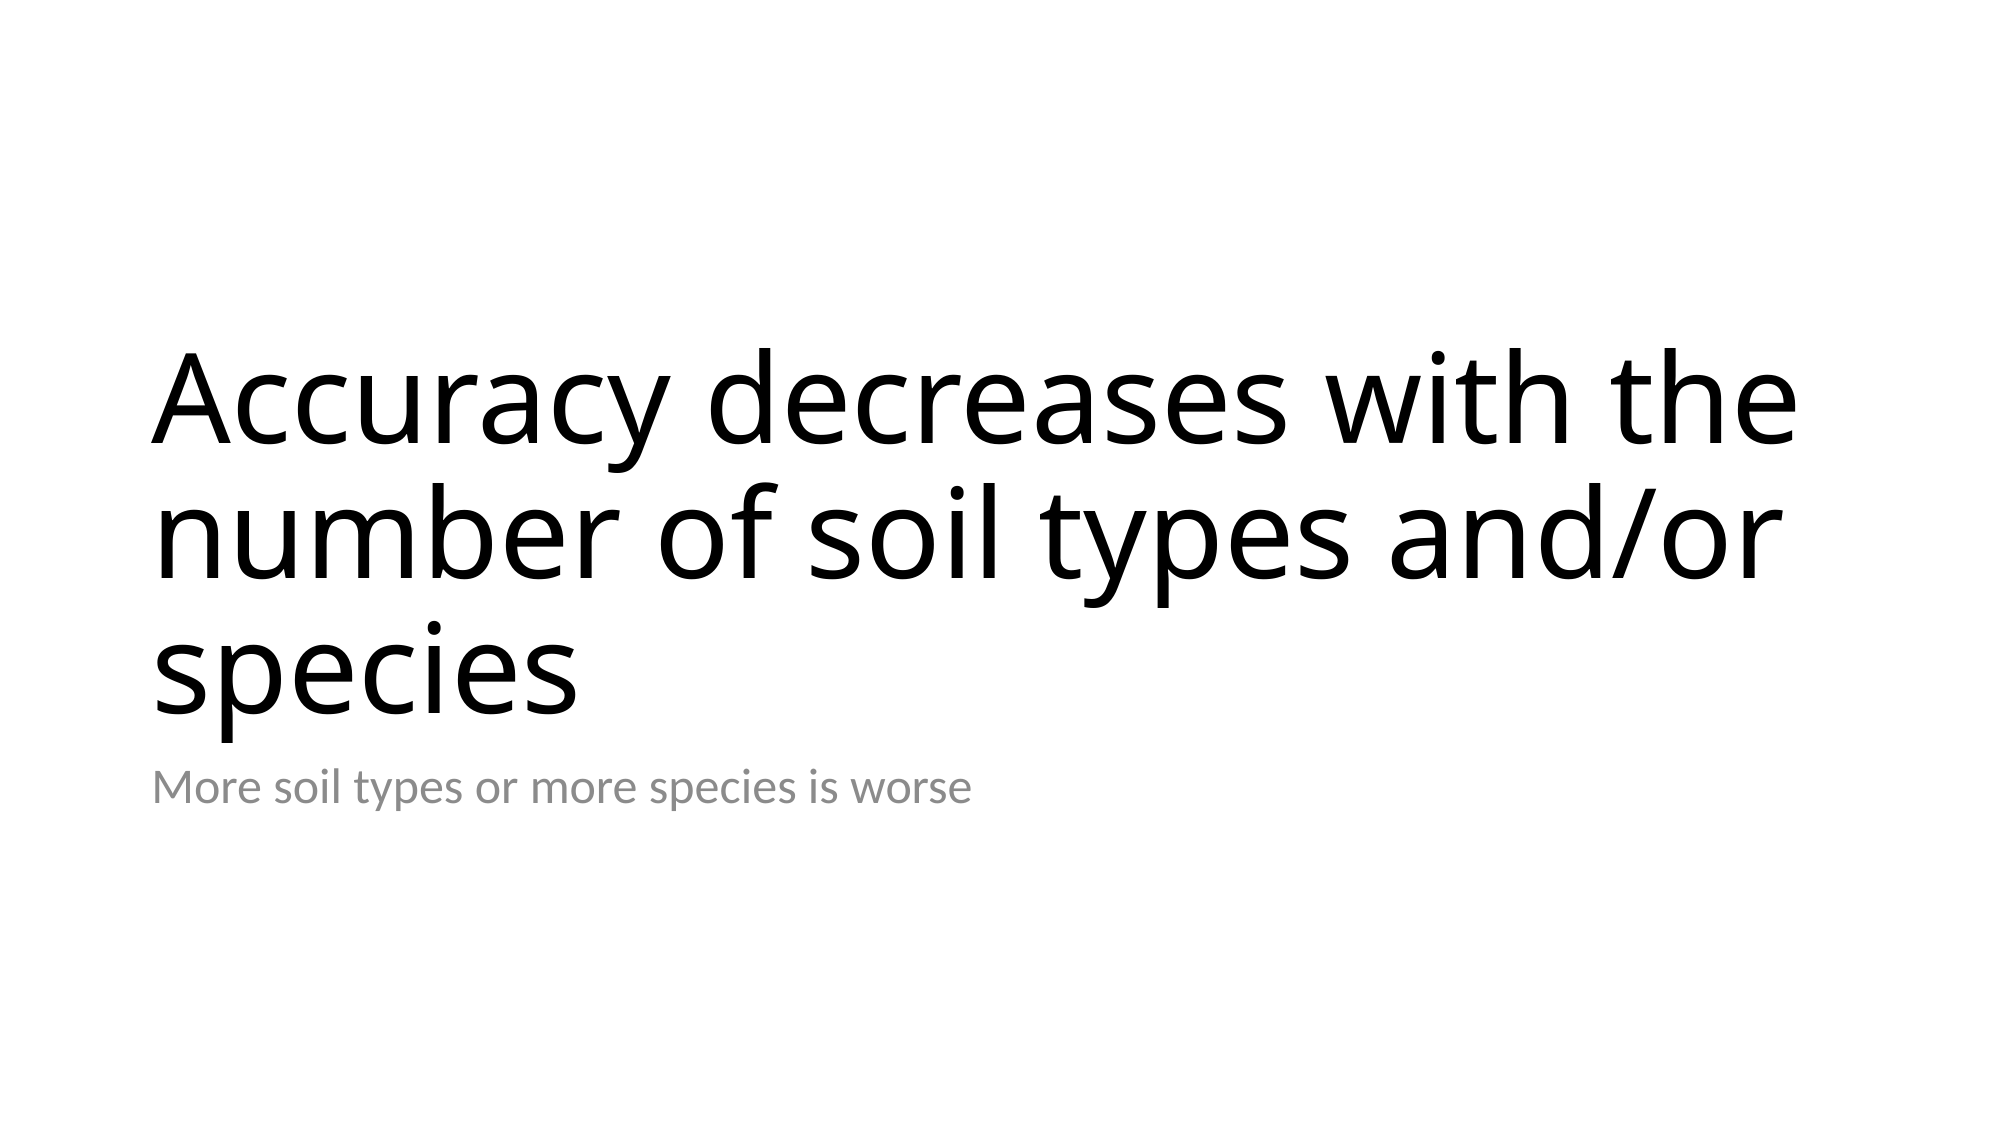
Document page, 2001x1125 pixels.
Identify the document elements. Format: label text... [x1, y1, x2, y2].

list More soil types or more species is worse [136, 752, 1862, 999]
title Accuracy decreases with the number of soil types and/or species [136, 280, 1862, 749]
